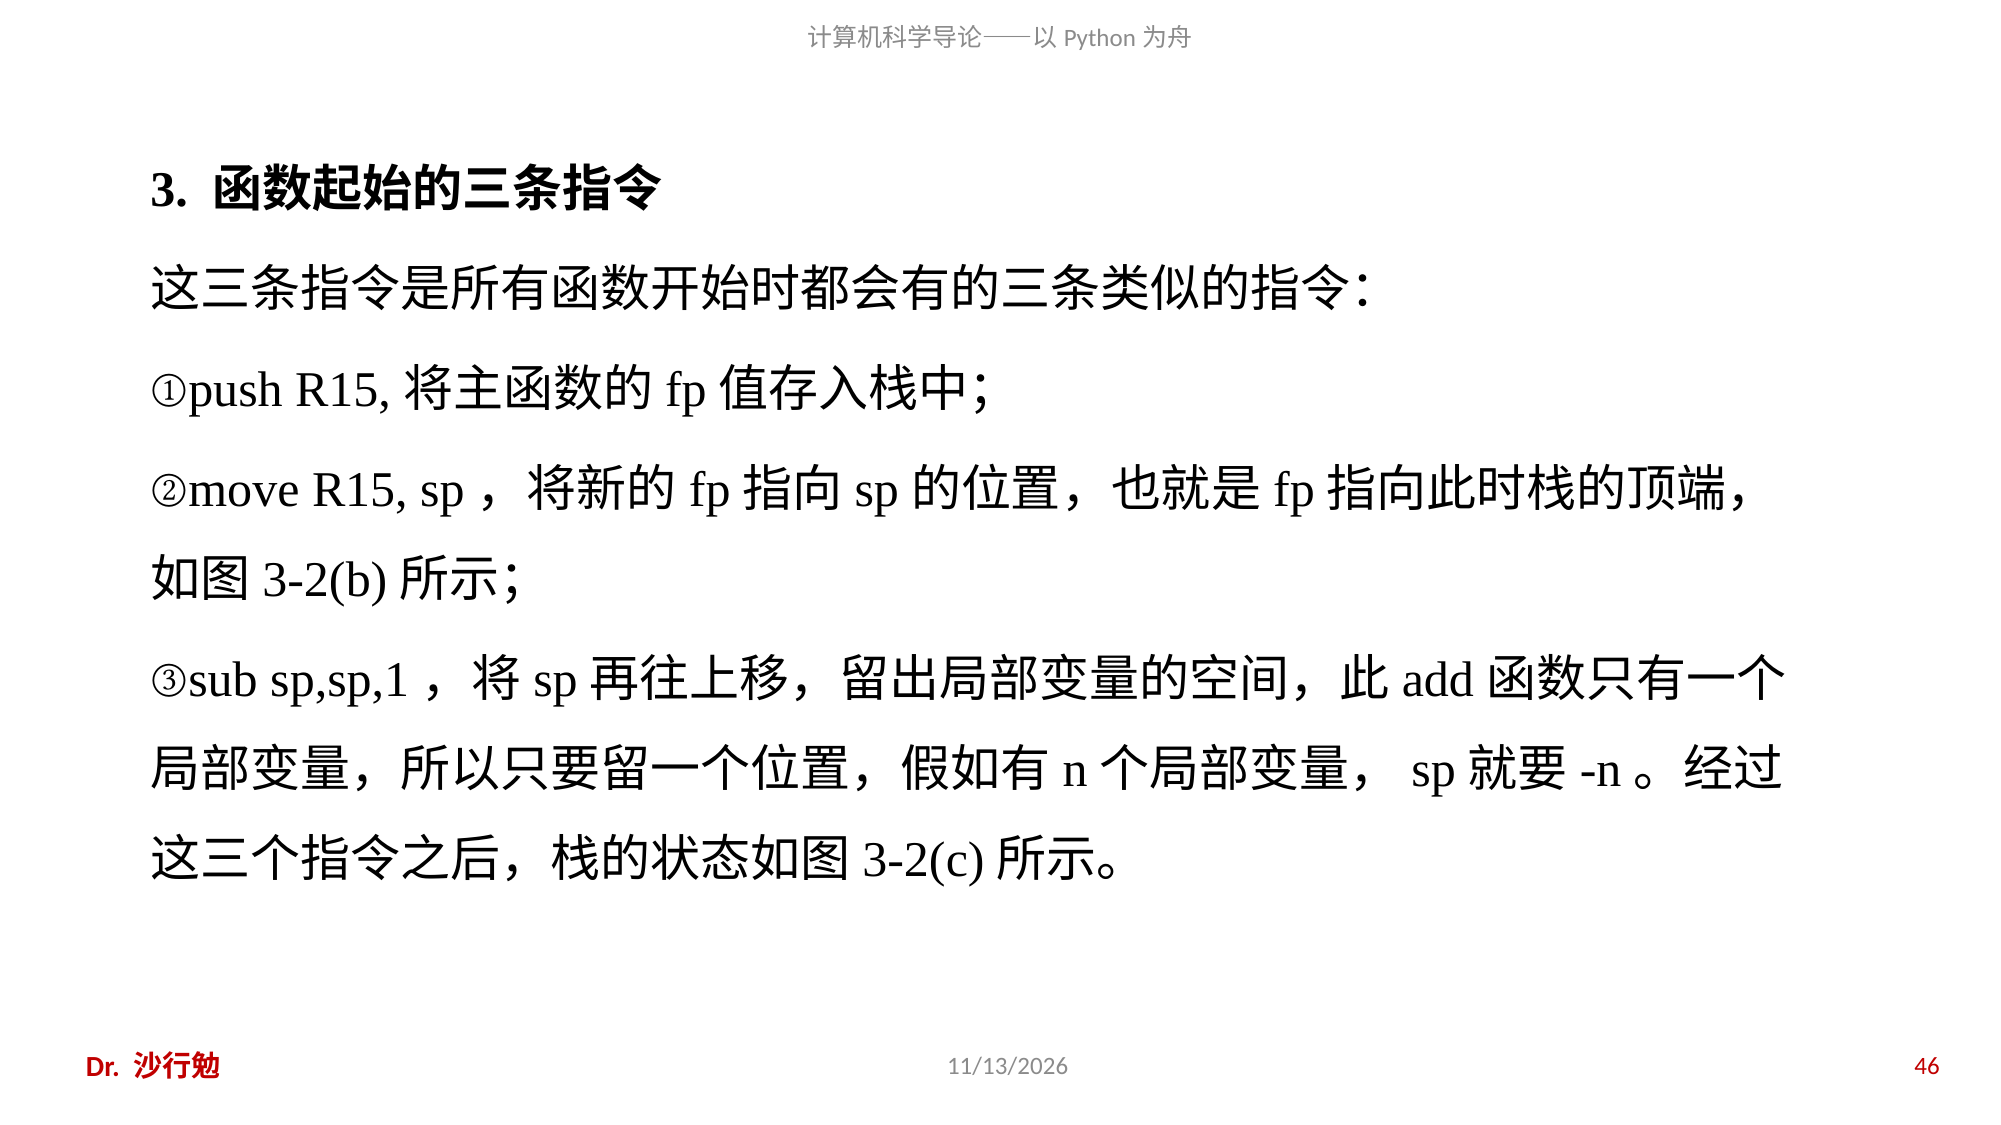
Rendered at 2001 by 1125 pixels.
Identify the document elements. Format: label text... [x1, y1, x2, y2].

list 3. 函数起始的三条指令 这三条指令是所有函数开始时都会有的三条类似的指令： ①push R15,将主函数的fp值存入栈中； ②move R15, sp，将新的fp指向sp的位置，也就是fp指向此时栈的顶端，如图3-2(b)所示； ③sub sp,sp,1，将sp再往上移，留出局部变量的空间，此add函数只有一个局部变量，所以只要留一个位置，假如有n个局部变量，sp就要-n。经过这三个指令之后，栈的状态如图3-2(c)所示。 [135, 118, 1835, 1005]
slide_number 46 [1488, 1035, 1955, 1095]
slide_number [669, 1035, 1347, 1095]
footer Dr. 沙行勉 [70, 1035, 514, 1095]
